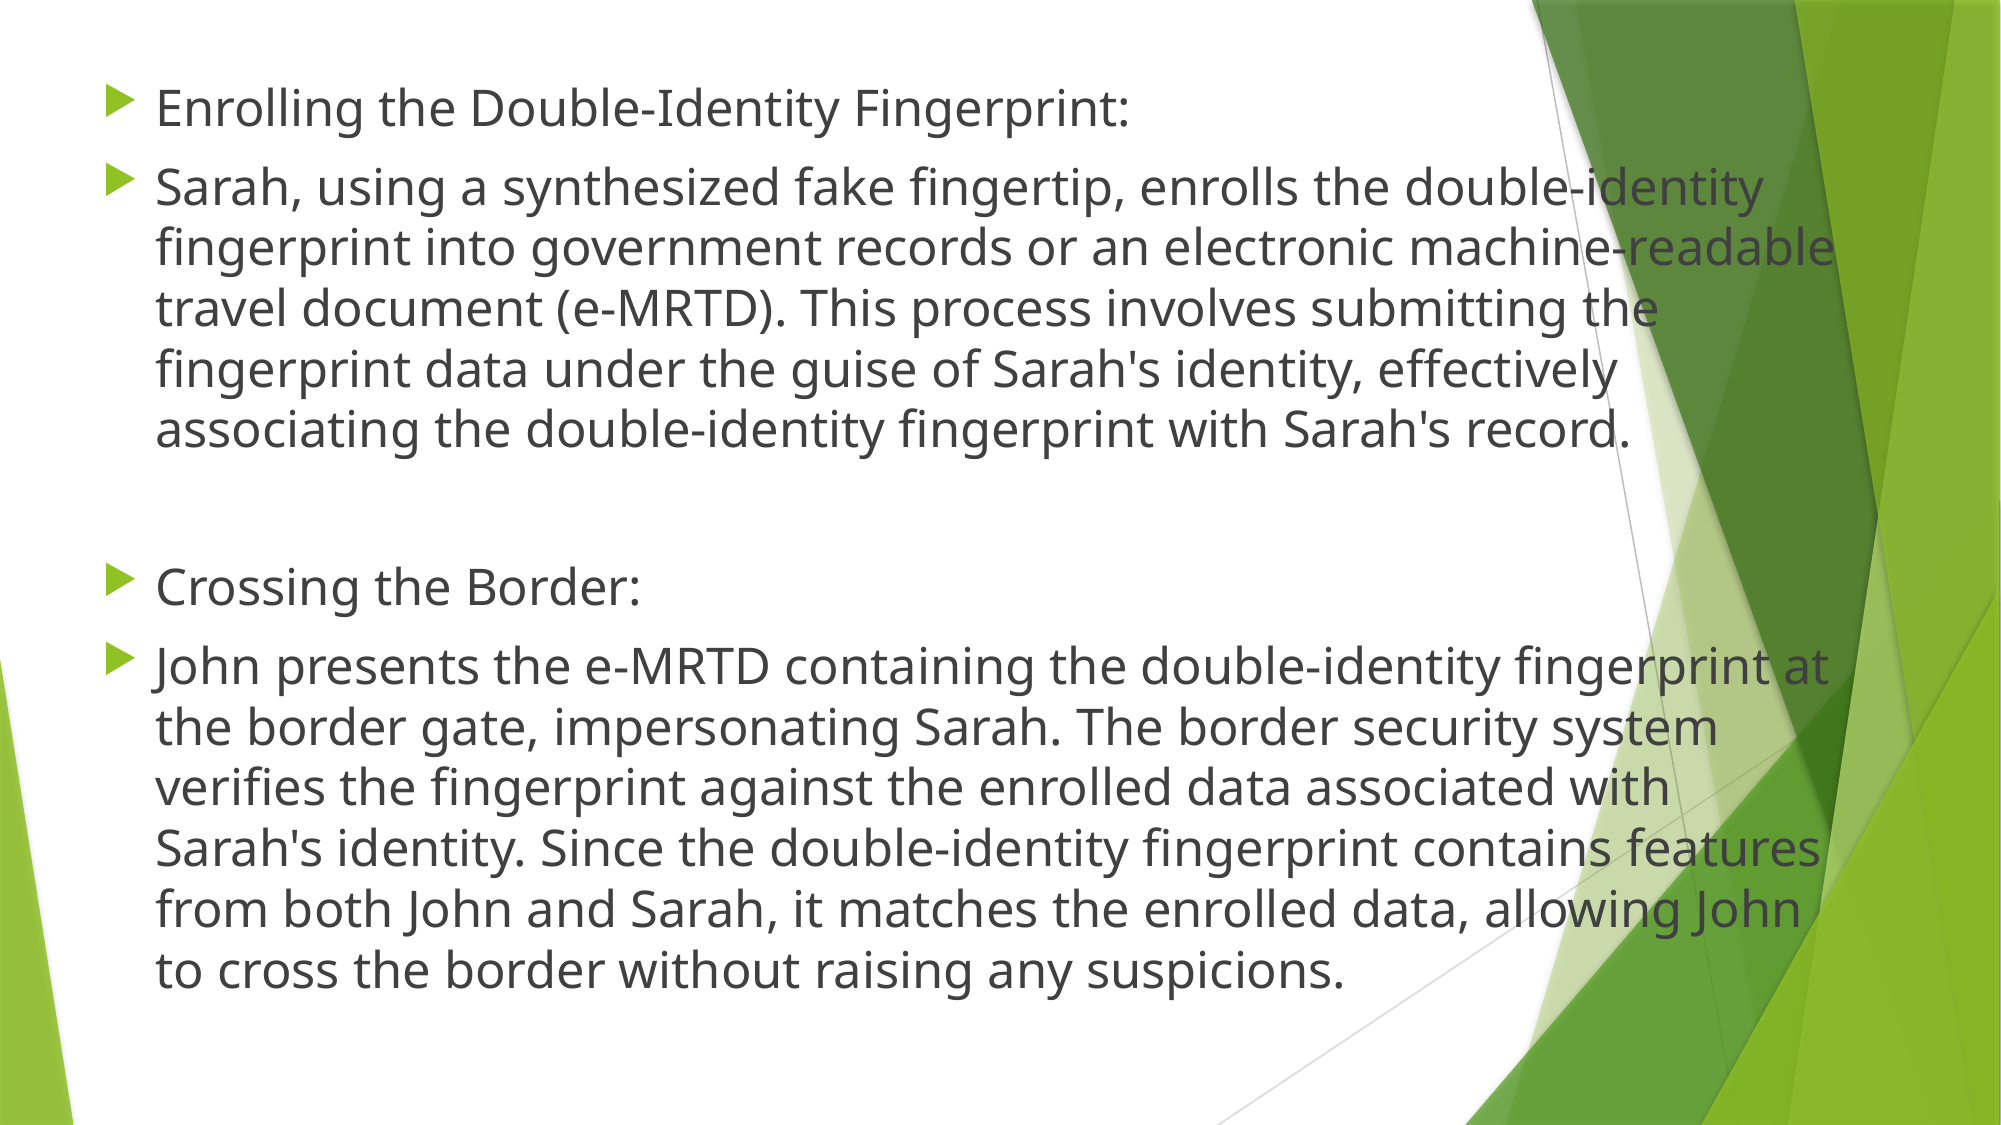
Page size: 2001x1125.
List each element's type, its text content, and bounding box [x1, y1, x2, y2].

list Enrolling the Double-Identity Fingerprint: Sarah, using a synthesized fake fingertip, enrolls the double-identity fingerprint into government records or an electronic machine-readable travel document (e-MRTD). This process involves submitting the fingerprint data under the guise of Sarah's identity, effectively associating the double-identity fingerprint with Sarah's record. Crossing the Border: John presents the e-MRTD containing the double-identity fingerprint at the border gate, impersonating Sarah. The border security system verifies the fingerprint against the enrolled data associated with Sarah's identity. Since the double-identity fingerprint contains features from both John and Sarah, it matches the enrolled data, allowing John to cross the border without raising any suspicions. [87, 68, 1863, 1014]
